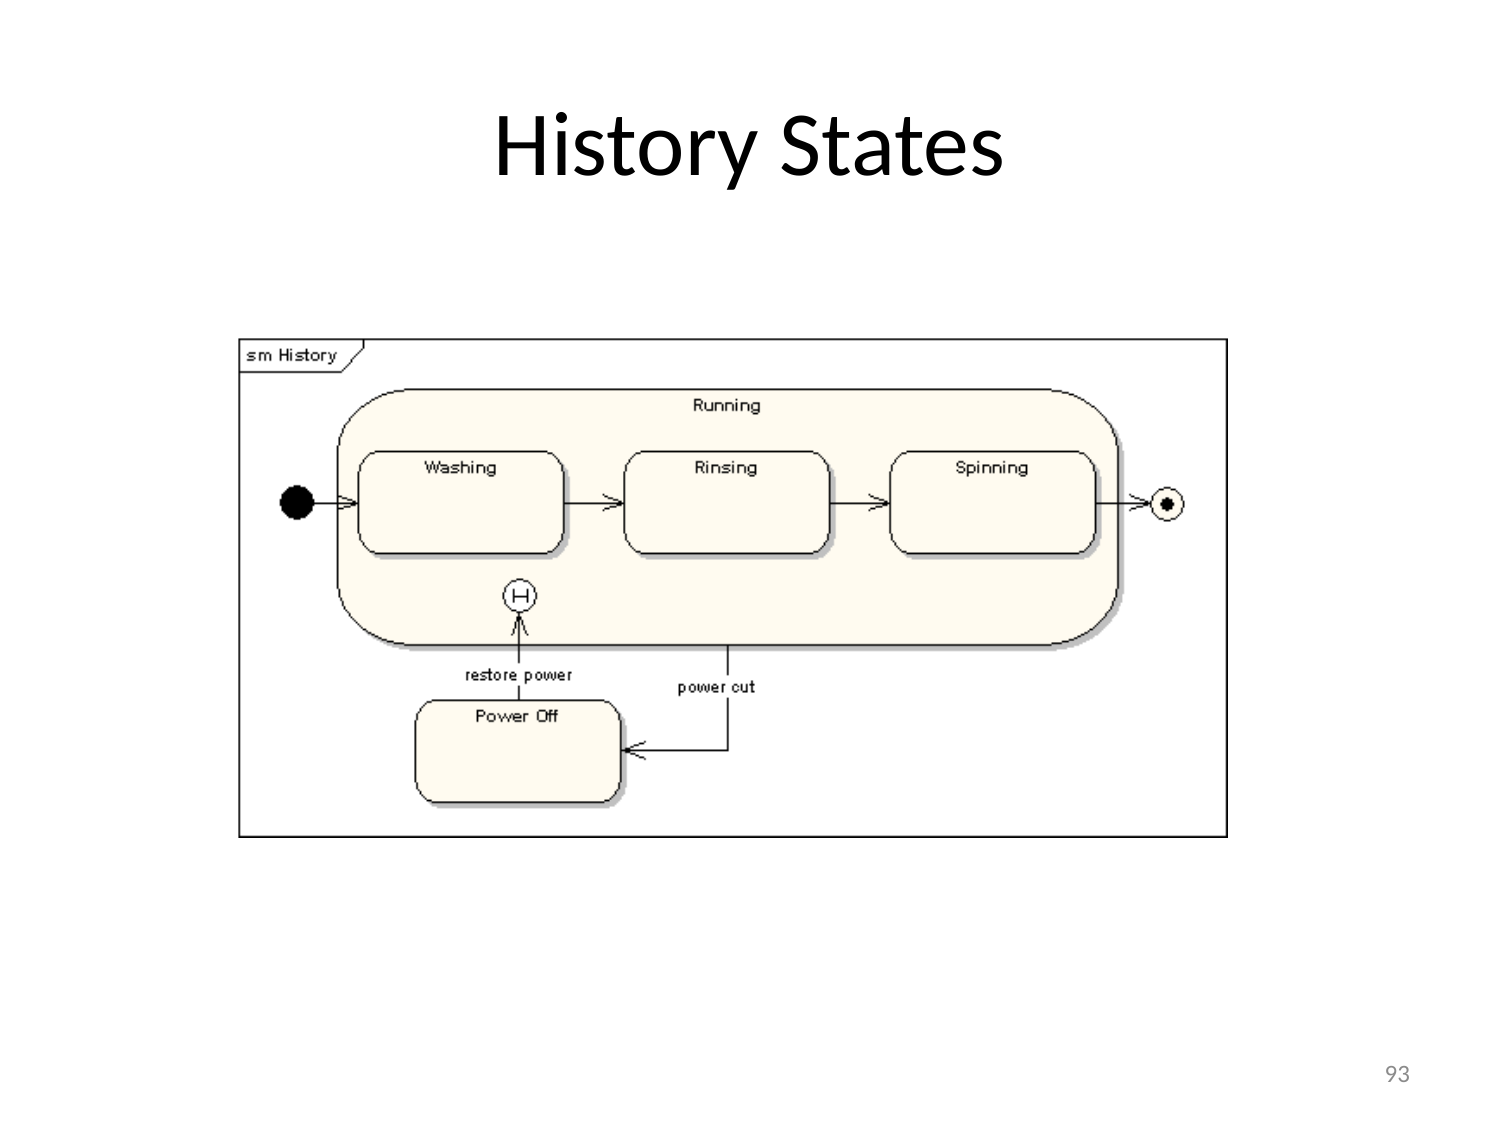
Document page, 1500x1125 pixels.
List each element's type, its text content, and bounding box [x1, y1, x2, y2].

picture [237, 337, 1228, 838]
title History States [75, 45, 1425, 233]
slide_number 93 [1074, 1042, 1425, 1103]
